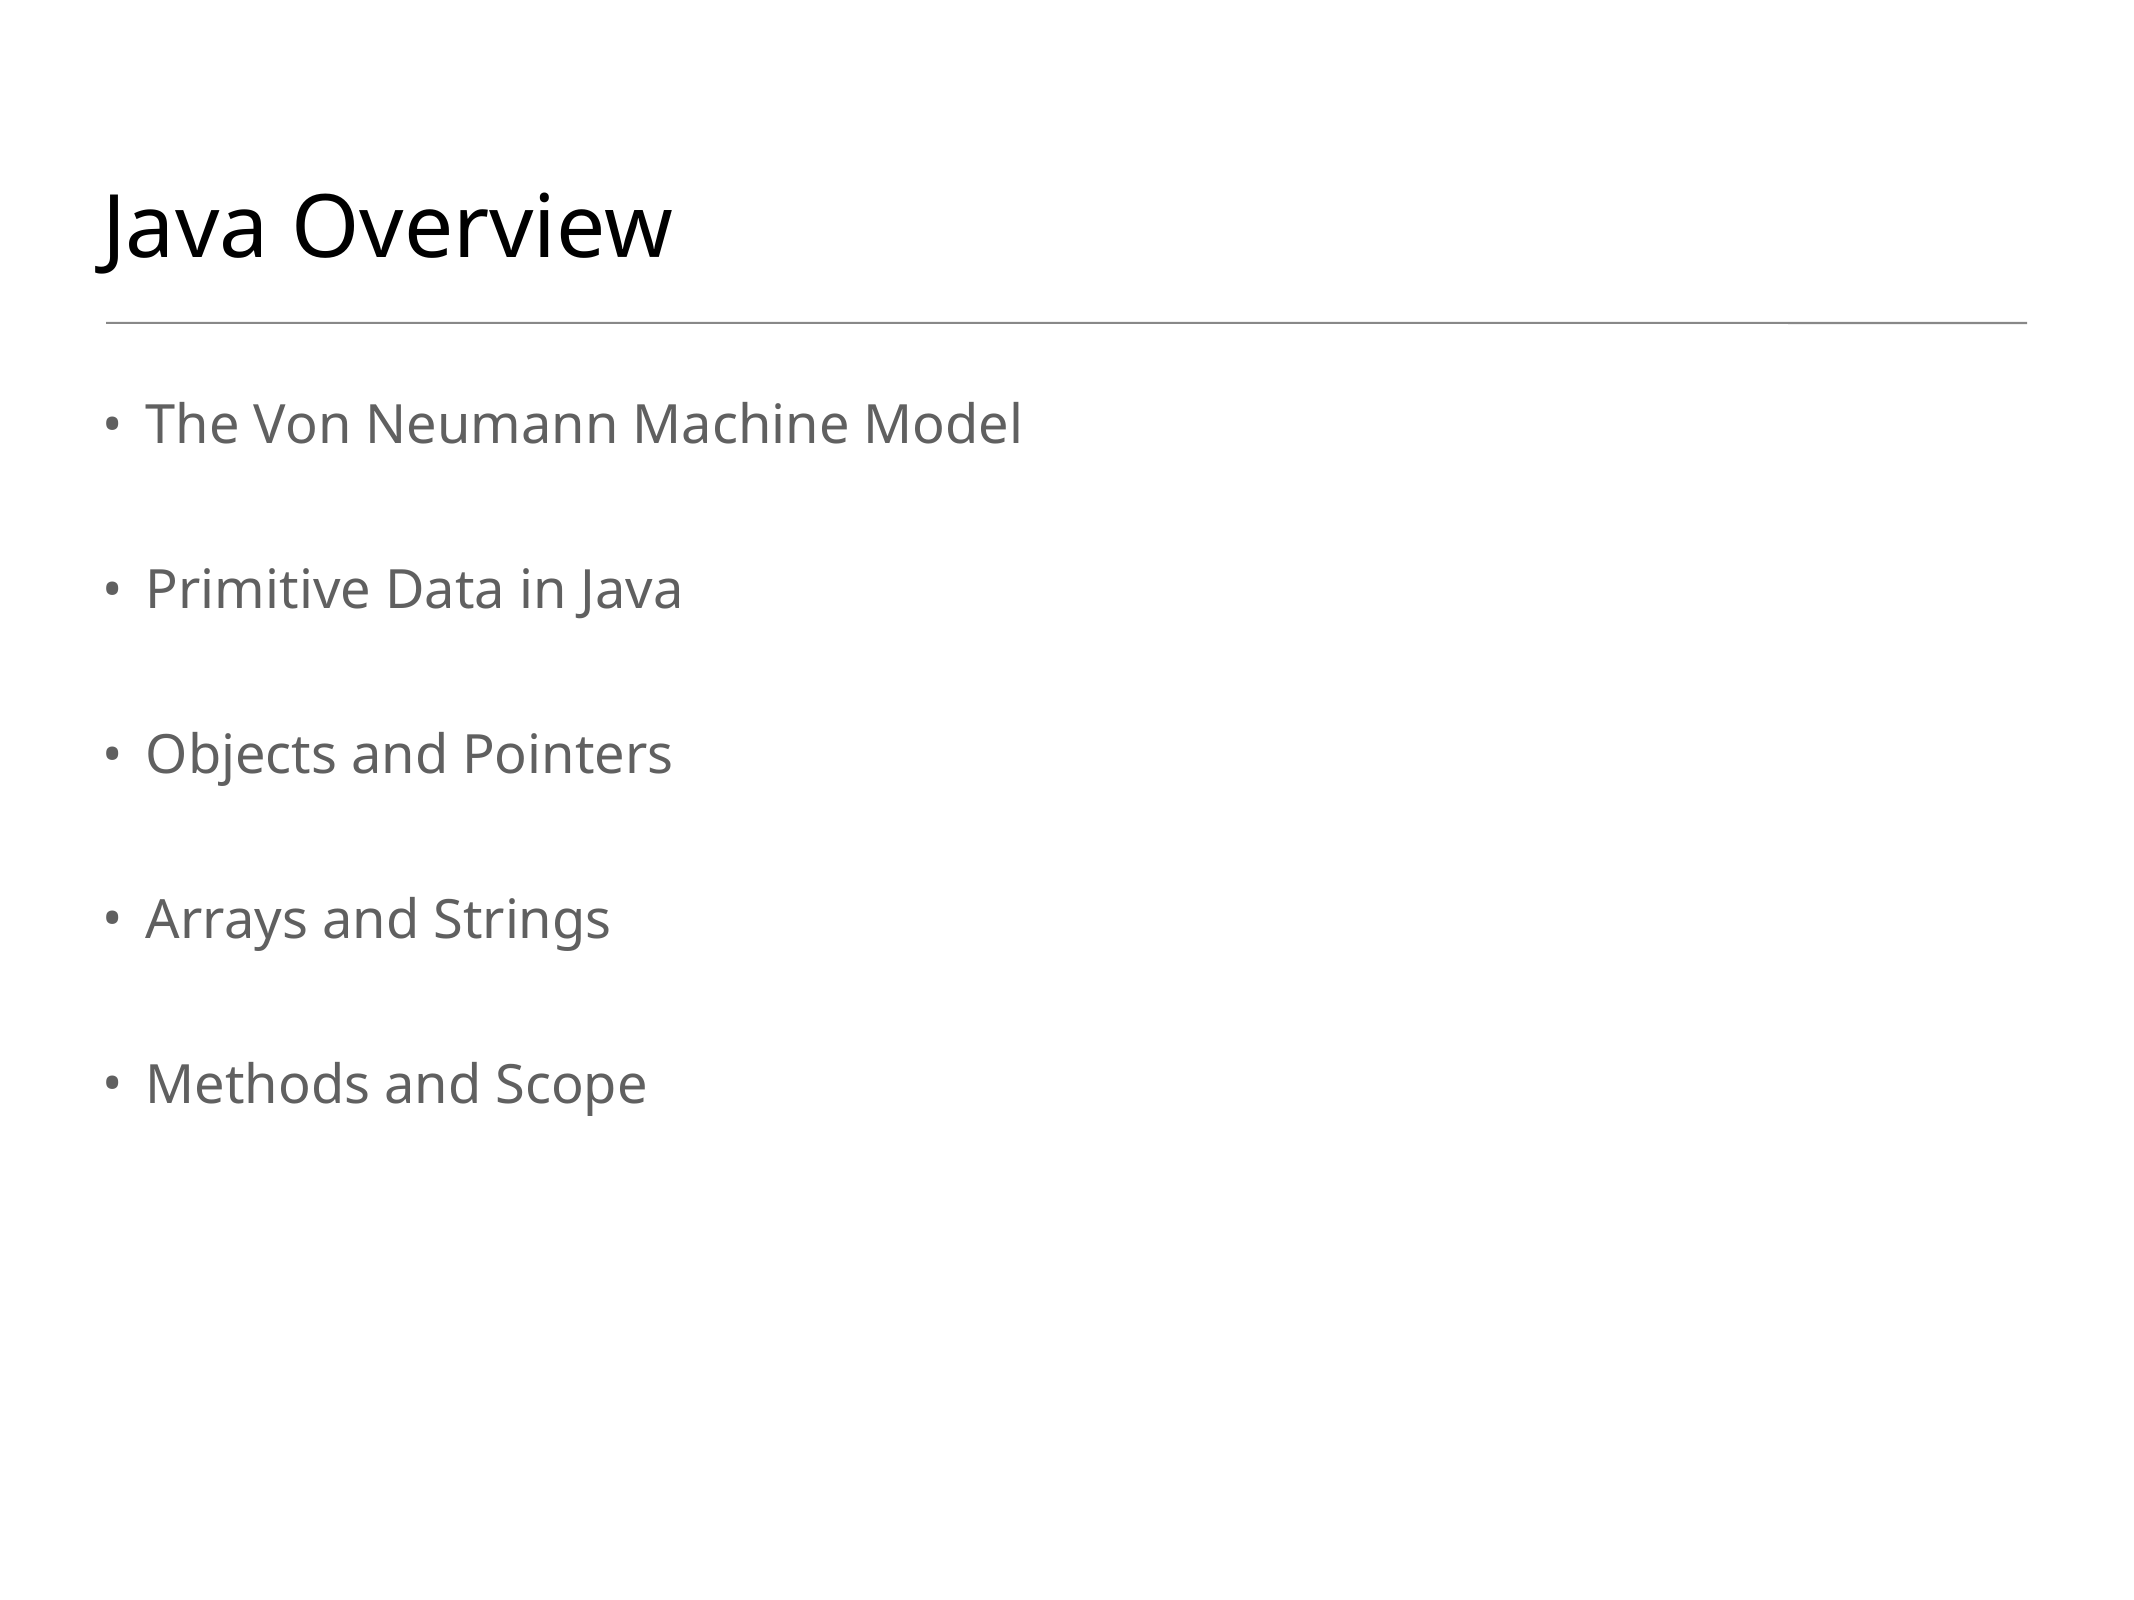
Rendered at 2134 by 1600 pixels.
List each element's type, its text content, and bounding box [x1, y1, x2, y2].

title Java Overview [93, 54, 2040, 284]
list The Von Neumann Machine Model Primitive Data in Java Objects and Pointers Arrays and Strings Methods and Scope [93, 381, 2040, 1459]
